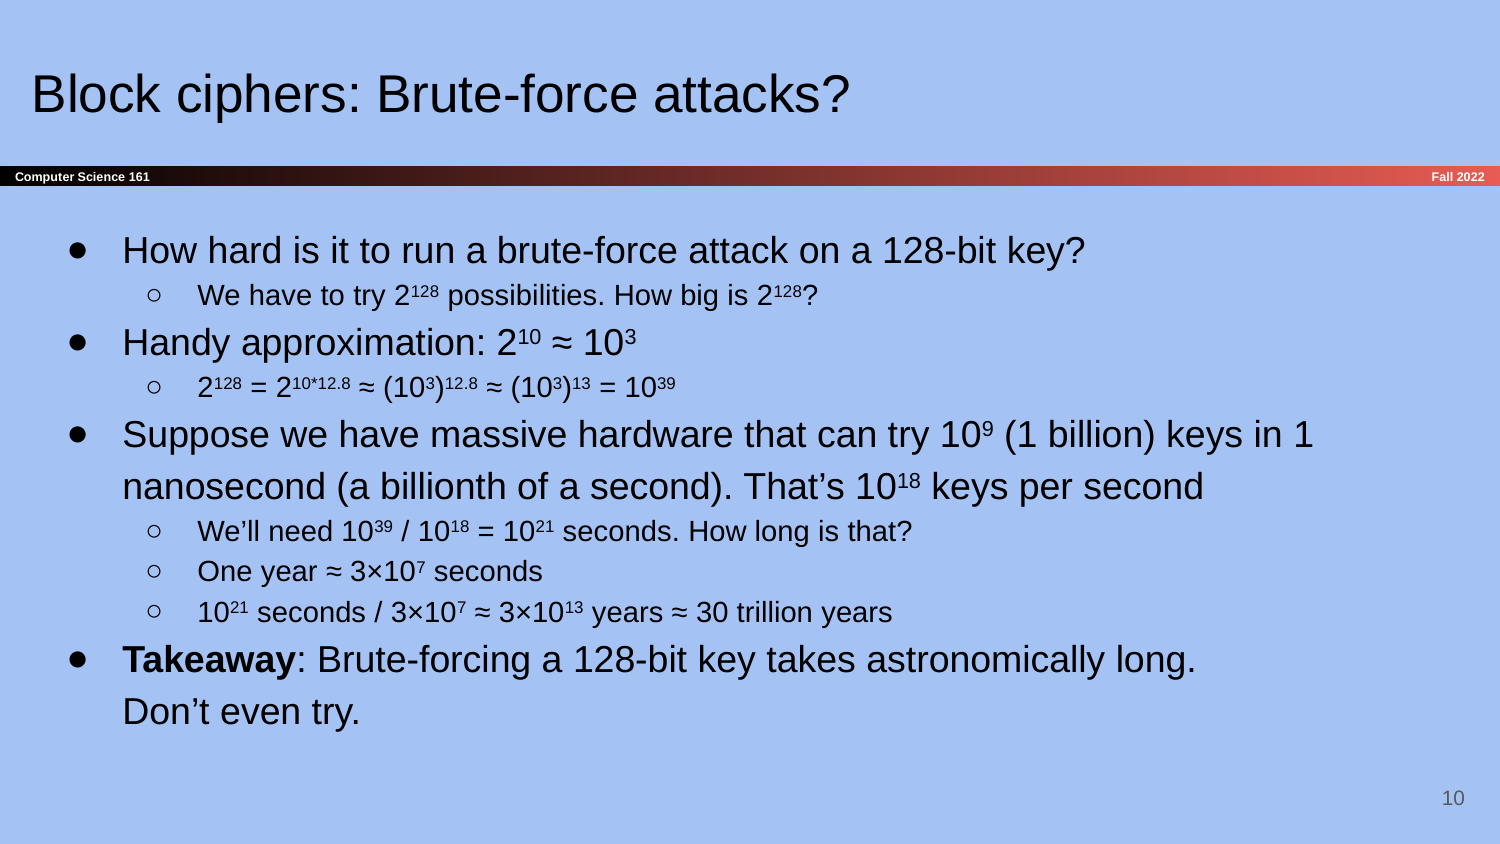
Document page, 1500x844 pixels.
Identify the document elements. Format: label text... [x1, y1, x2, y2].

list How hard is it to run a brute-force attack on a 128-bit key? We have to try 2128 possibilities. How big is 2128? Handy approximation: 210 ≈ 103 2128 = 210*12.8 ≈ (103)12.8 ≈ (103)13 = 1039 Suppose we have massive hardware that can try 109 (1 billion) keys in 1 nanosecond (a billionth of a second). That’s 1018 keys per second We’ll need 1039 / 1018 = 1021 seconds. How long is that? One year ≈ 3×107 seconds 1021 seconds / 3×107 ≈ 3×1013 years ≈ 30 trillion years Takeaway: Brute-forcing a 128-bit key takes astronomically long. Don’t even try. [32, 204, 1431, 823]
title Block ciphers: Brute-force attacks? [16, 44, 1415, 139]
slide_number ‹#› [1389, 764, 1480, 830]
